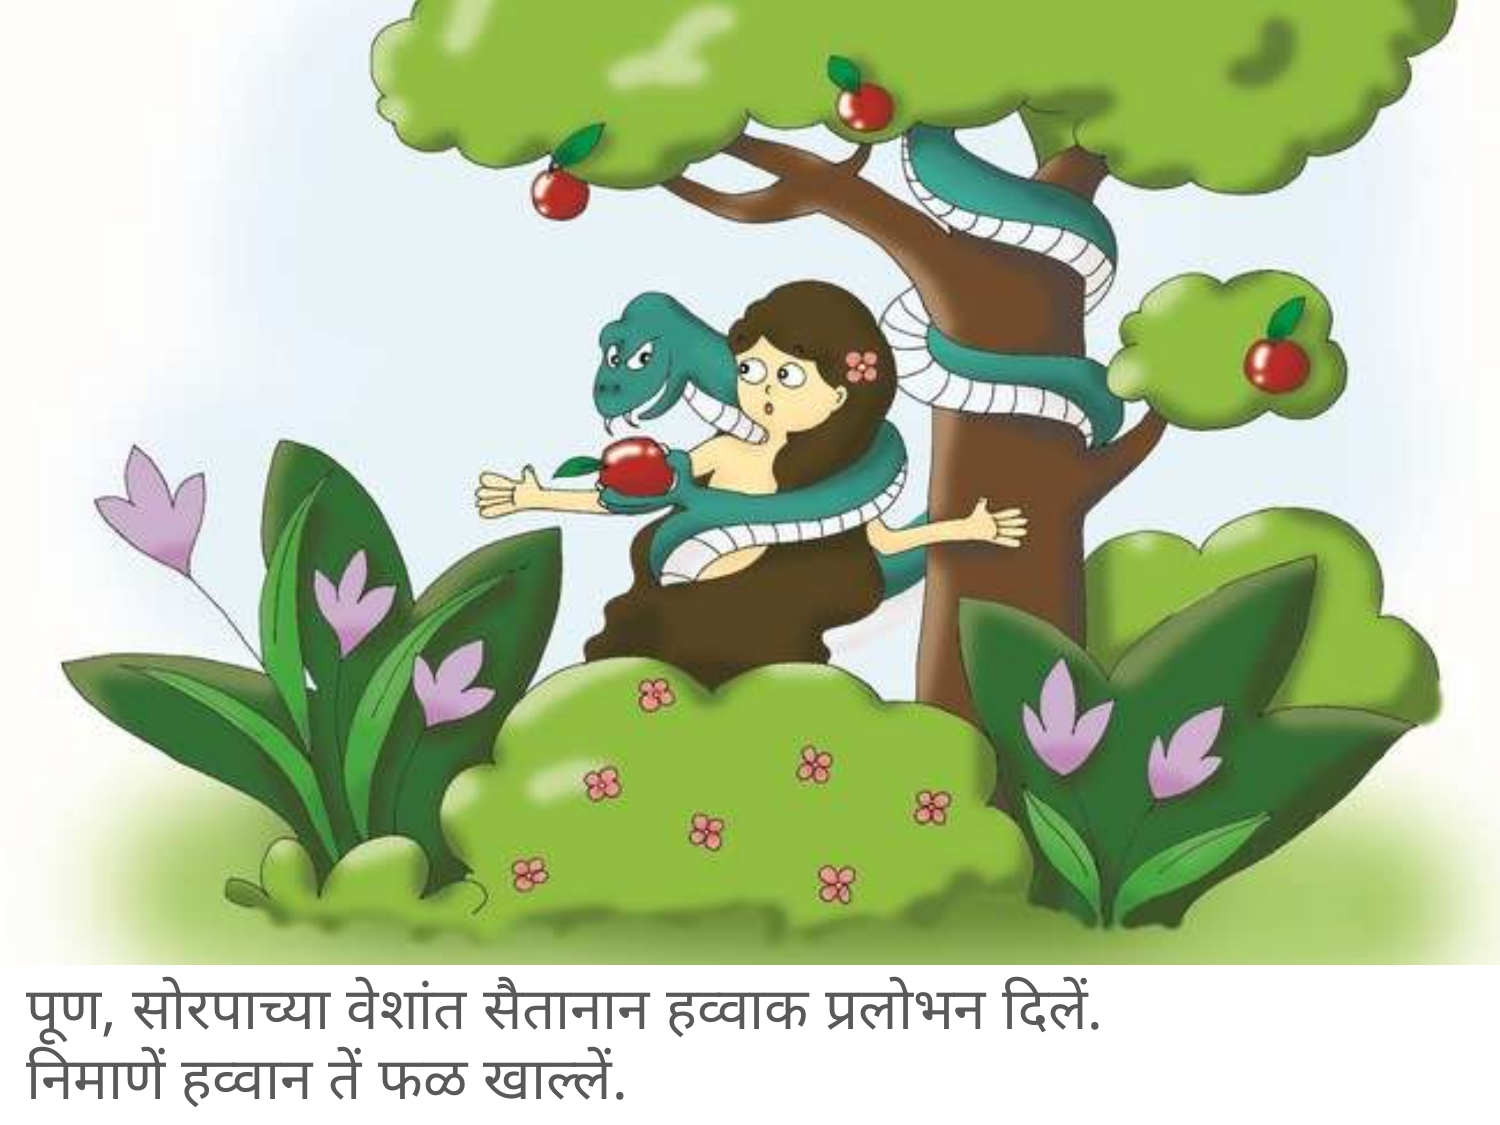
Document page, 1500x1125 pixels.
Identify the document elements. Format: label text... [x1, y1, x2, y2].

text_box पूण, सोरपाच्या वेशांत सैतानान हव्वाक प्रलोभन दिलें. निमाणें हव्वान तें फळ खाल्लें. [11, 972, 1498, 1119]
picture [0, 0, 1500, 965]
